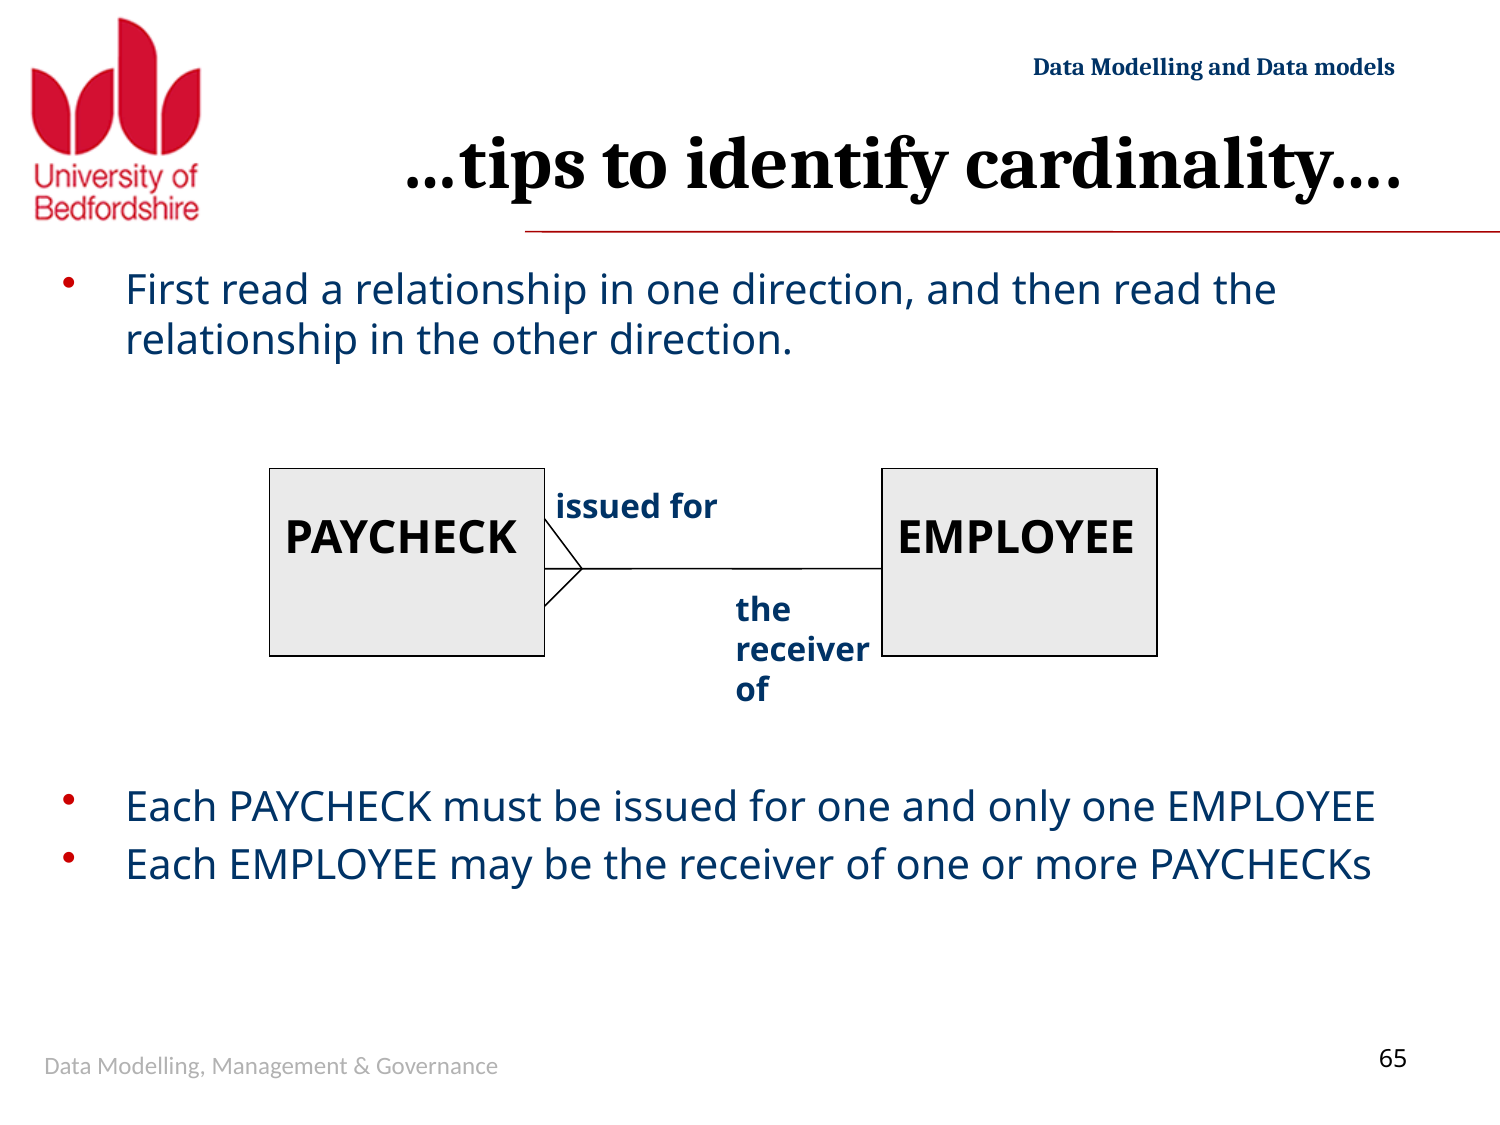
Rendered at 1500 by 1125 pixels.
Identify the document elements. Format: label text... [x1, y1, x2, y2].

text_box PAYCHECK [269, 468, 545, 657]
title …tips to identify cardinality…. [268, 101, 1419, 215]
footer Data Modelling, Management & Governance [29, 1035, 691, 1095]
text_box EMPLOYEE [882, 468, 1158, 657]
picture [0, 0, 237, 236]
text_box the receiver of [720, 581, 895, 716]
list First read a relationship in one direction, and then read the relationship in the other direction. Each PAYCHECK must be issued for one and only one EMPLOYEE Each EMPLOYEE may be the receiver of one or more PAYCHECKs [46, 255, 1477, 1024]
text_box issued for [540, 477, 734, 533]
